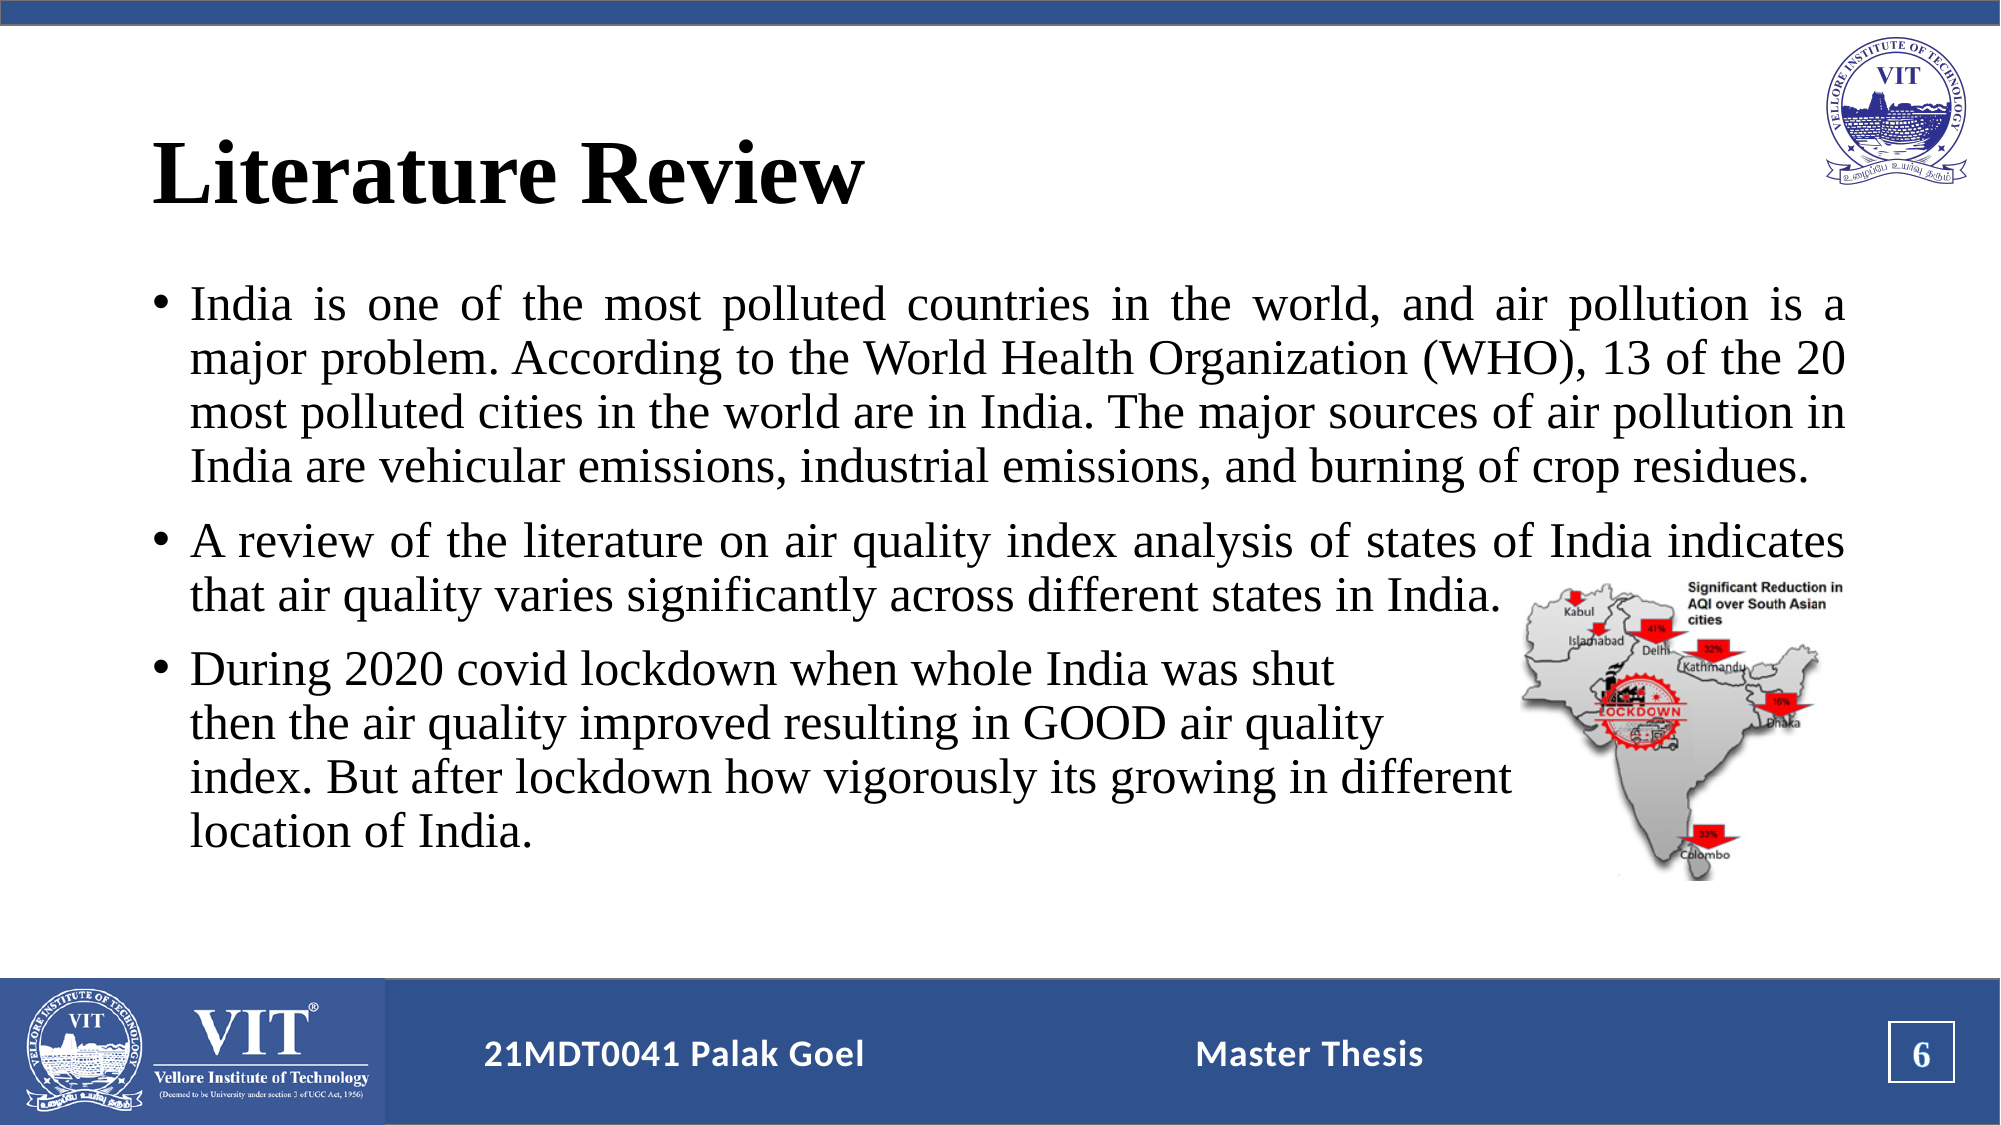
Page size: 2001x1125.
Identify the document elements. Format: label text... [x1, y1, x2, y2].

text_box 21MDT0041 Palak Goel Master Thesis [430, 1021, 1844, 1082]
text_box 6 [1888, 1021, 1955, 1083]
picture [1826, 37, 1967, 185]
list India is one of the most polluted countries in the world, and air pollution is a major problem. According to the World Health Organization (WHO), 13 of the 20 most polluted cities in the world are in India. The major sources of air pollution in India are vehicular emissions, industrial emissions, and burning of crop residues. A review of the literature on air quality index analysis of states of India indicates that air quality varies significantly across different states in India. During 2020 covid lockdown when whole India was shut then the air quality improved resulting in GOOD air quality index. But after lockdown how vigorously its growing in different geographical location of India. [137, 269, 1863, 978]
title Literature Review [137, 65, 1863, 269]
text_box [385, 978, 2000, 1125]
picture [0, 978, 385, 1125]
picture [1519, 575, 1844, 881]
text_box [0, 0, 2000, 26]
